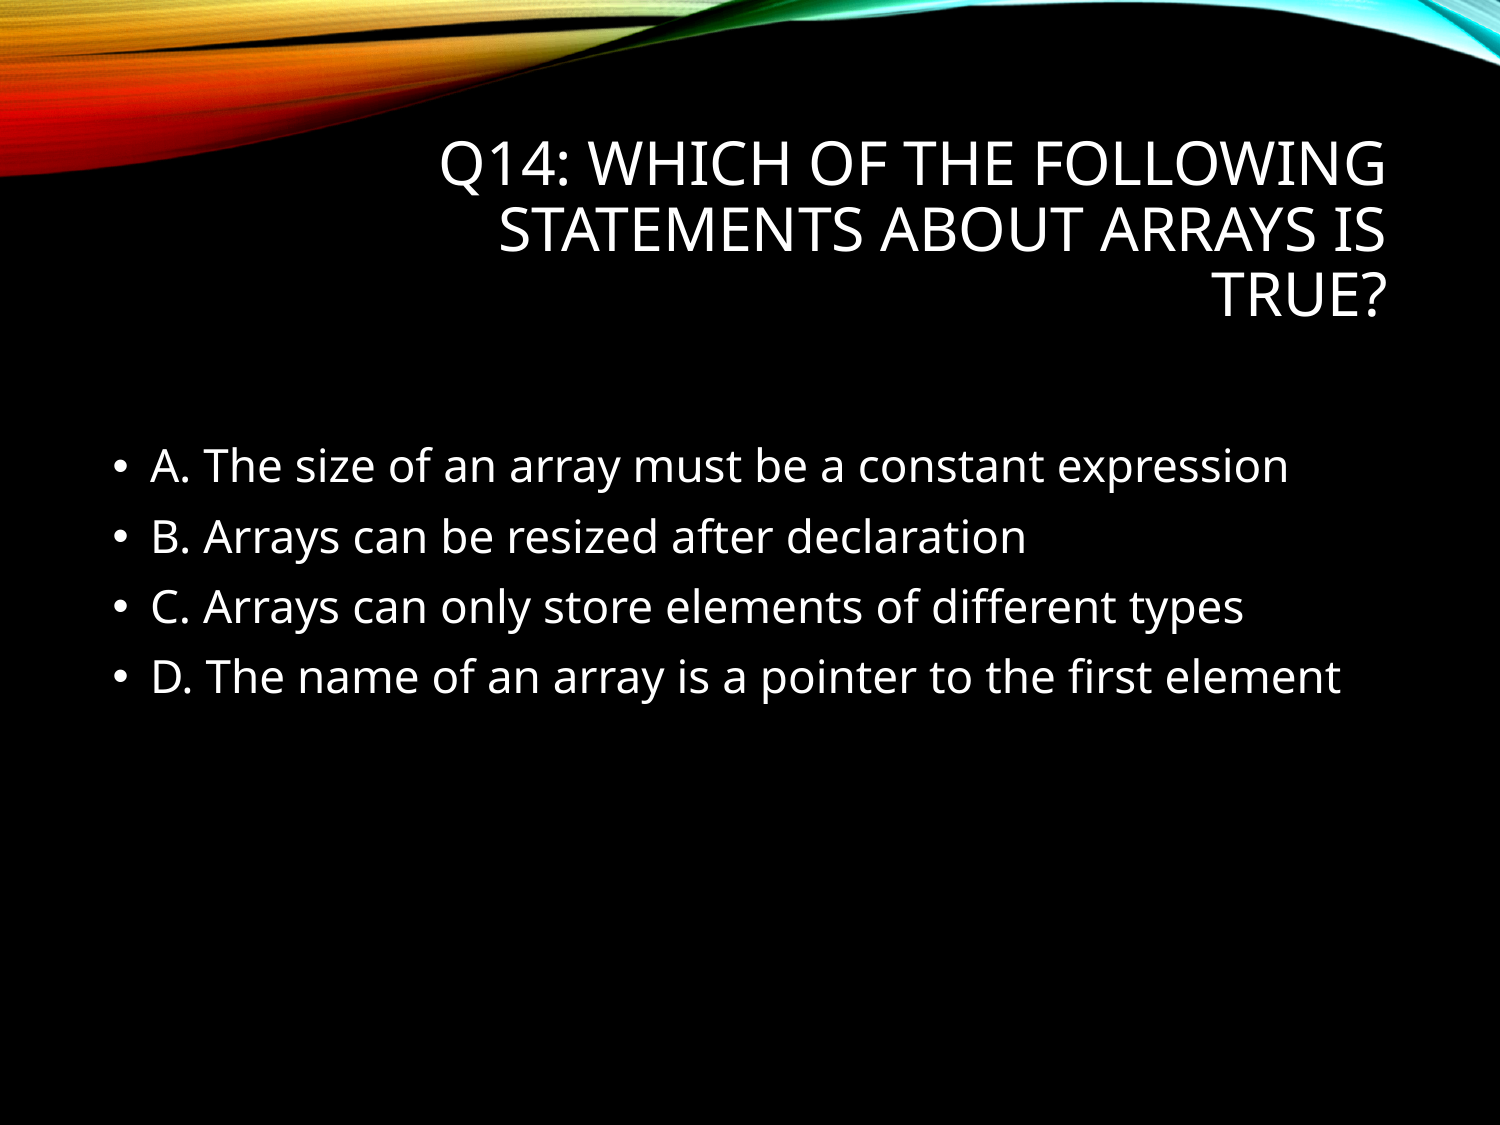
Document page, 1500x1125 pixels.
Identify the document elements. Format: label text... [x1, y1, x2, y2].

picture [0, 0, 1500, 178]
title Q14: Which of the following statements about arrays is true? [356, 125, 1403, 338]
list A. The size of an array must be a constant expression B. Arrays can be resized after declaration C. Arrays can only store elements of different types D. The name of an array is a pointer to the first element [97, 360, 1403, 1028]
